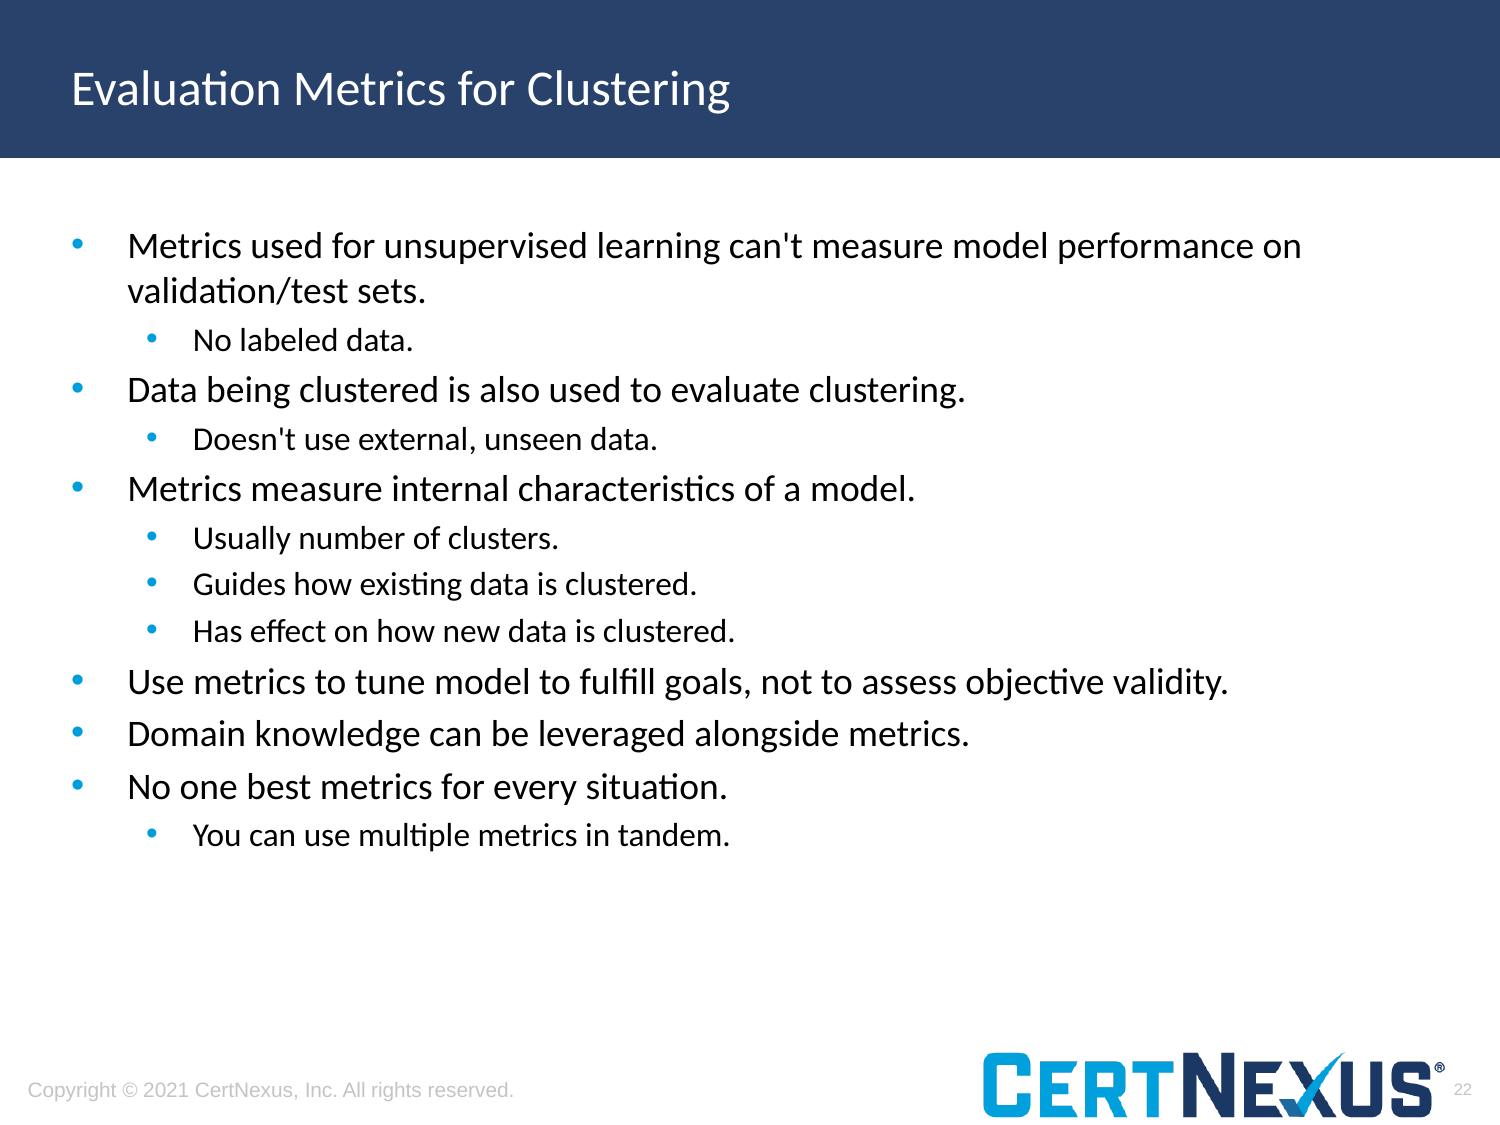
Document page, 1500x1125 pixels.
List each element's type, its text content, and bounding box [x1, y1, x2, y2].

title Evaluation Metrics for Clustering [56, 16, 1350, 155]
picture [967, 1023, 1458, 1125]
list Metrics used for unsupervised learning can't measure model performance on validation/test sets. No labeled data. Data being clustered is also used to evaluate clustering. Doesn't use external, unseen data. Metrics measure internal characteristics of a model. Usually number of clusters. Guides how existing data is clustered. Has effect on how new data is clustered. Use metrics to tune model to fulfill goals, not to assess objective validity. Domain knowledge can be leveraged alongside metrics. No one best metrics for every situation. You can use multiple metrics in tandem. [56, 213, 1444, 1021]
slide_number 22 [1137, 1058, 1488, 1119]
